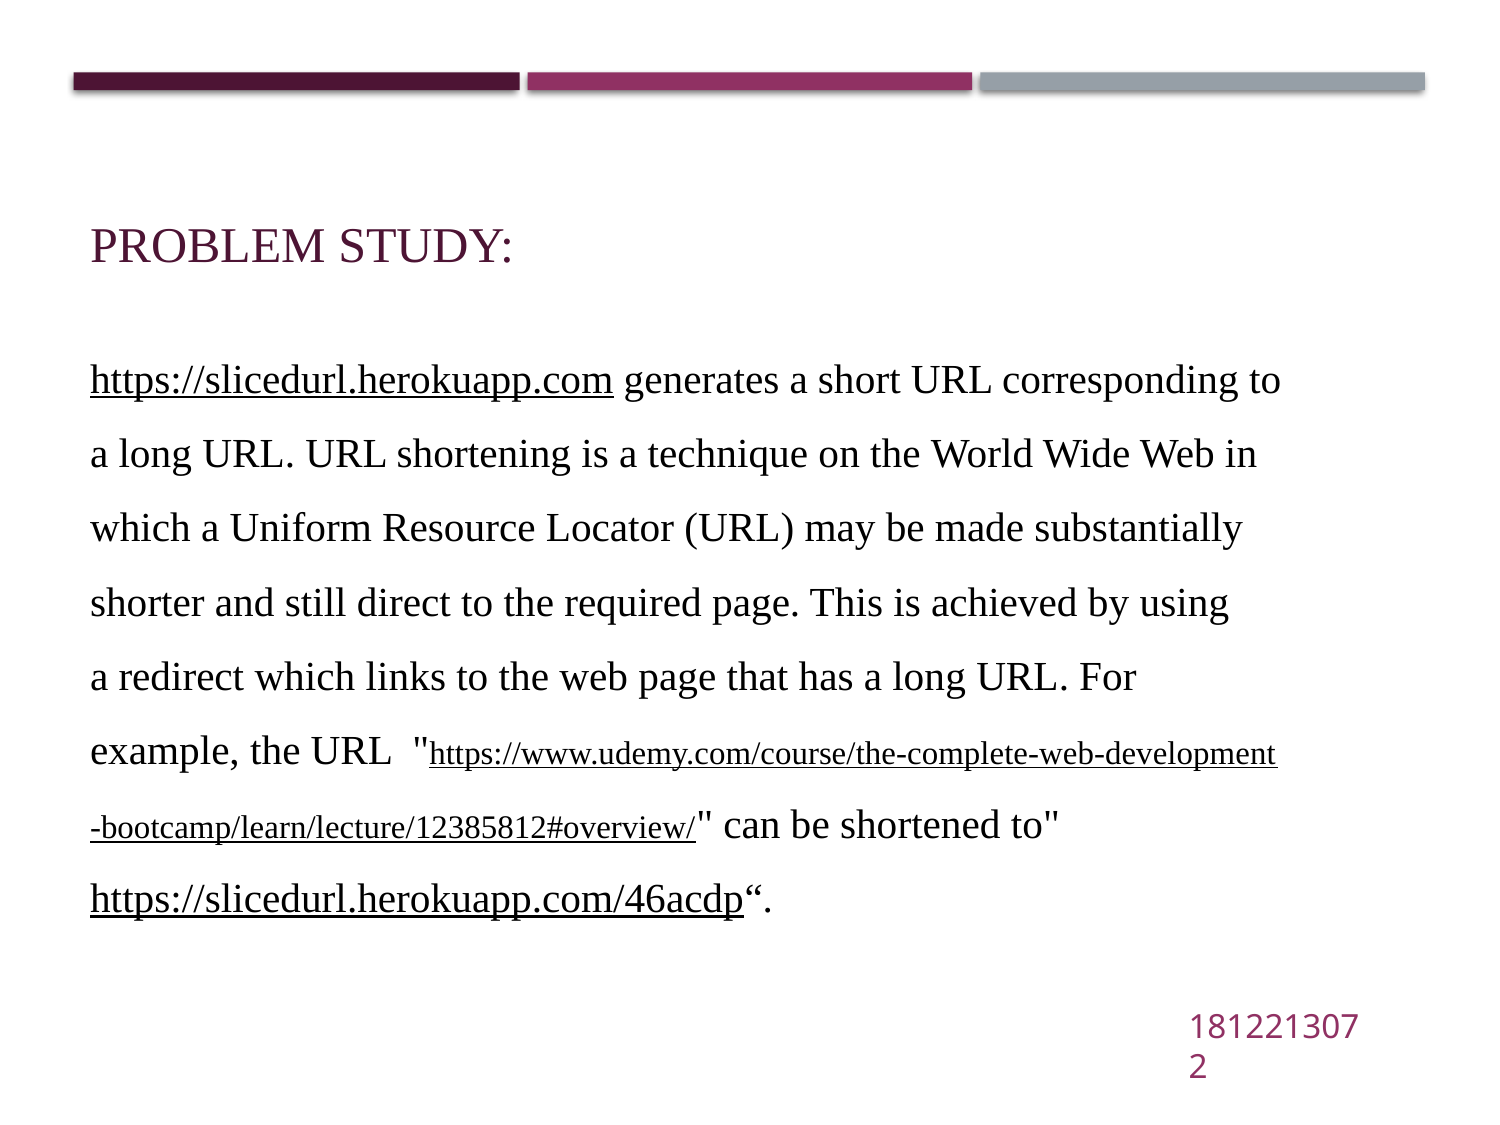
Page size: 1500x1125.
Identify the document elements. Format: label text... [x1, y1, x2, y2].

text_box 1812213072 [1173, 1014, 1385, 1075]
text_box Problem study: [74, 187, 1386, 281]
list https://slicedurl.herokuapp.com generates a short URL corresponding to a long URL. URL shortening is a technique on the World Wide Web in which a Uniform Resource Locator (URL) may be made substantially shorter and still direct to the required page. This is achieved by using a redirect which links to the web page that has a long URL. For example, the URL "https://www.udemy.com/course/the-complete-web-development-bootcamp/learn/lecture/12385812#overview/" can be shortened to" https://slicedurl.herokuapp.com/46acdp“. [75, 287, 1300, 962]
